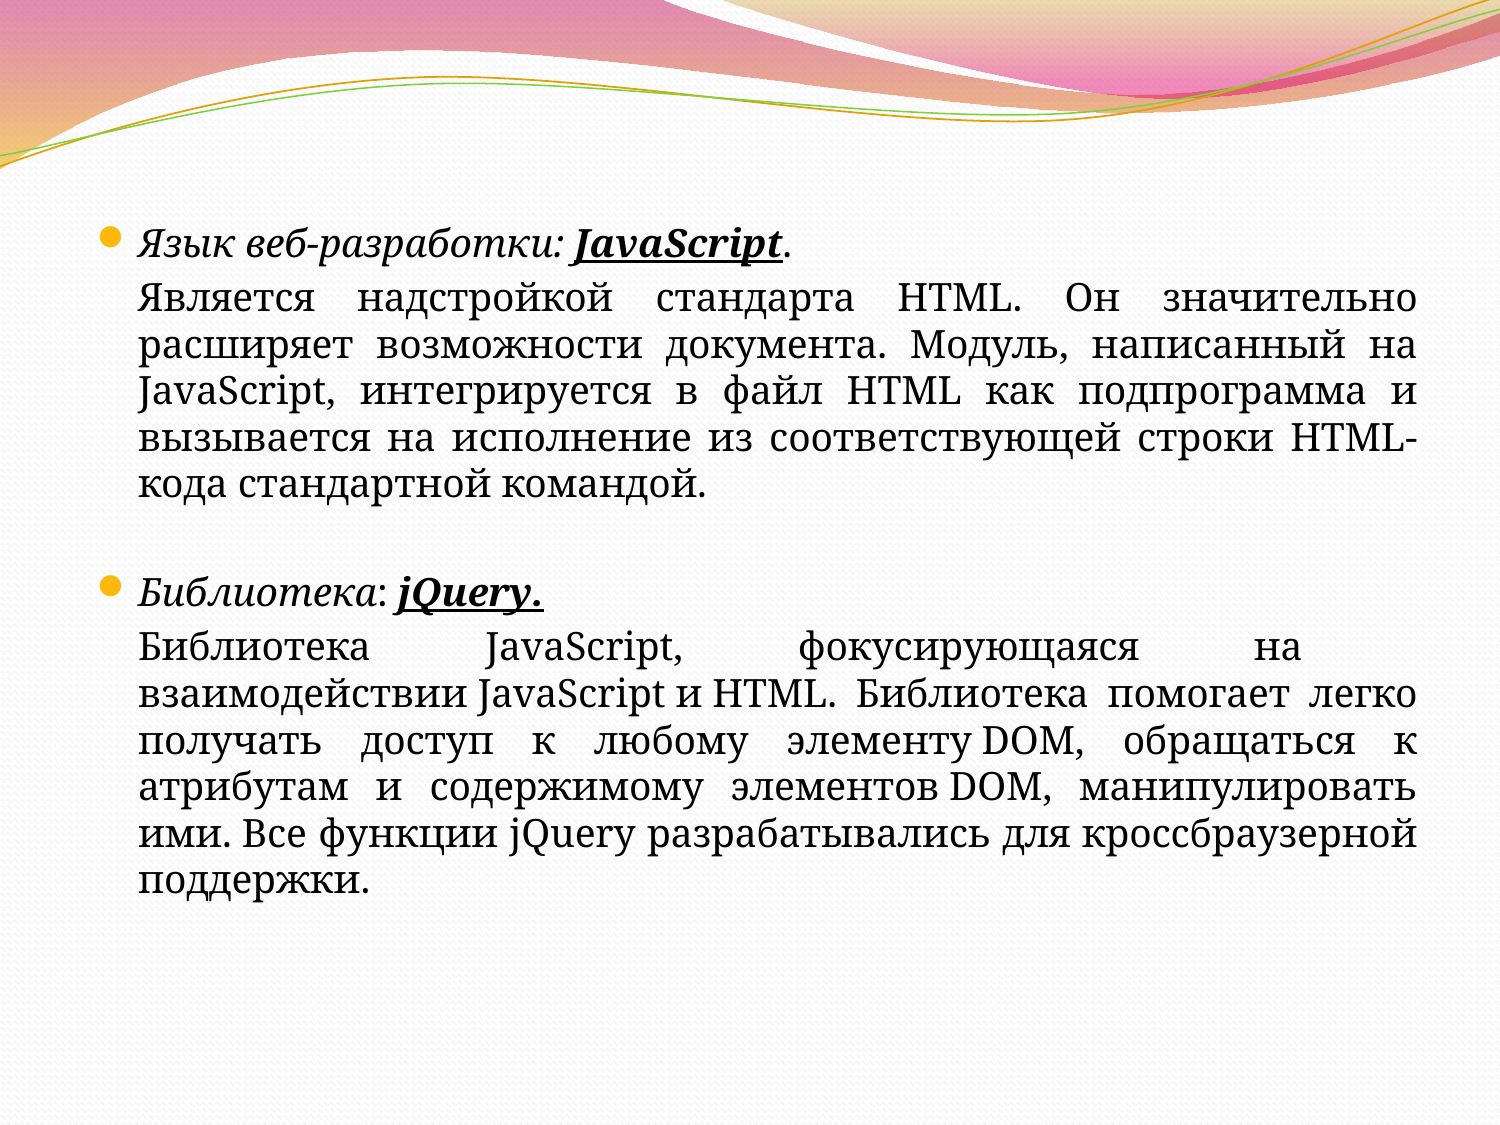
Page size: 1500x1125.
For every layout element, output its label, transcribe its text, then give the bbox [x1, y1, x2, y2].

list Язык веб-разработки: JavaScript. Является надстройкой стандарта HTML. Он значительно расширяет возможности документа. Модуль, написанный на JavaScript, интегрируется в файл HTML как подпрограмма и вызывается на исполнение из соответствующей строки HTML-кода стандартной командой. Библиотека: jQuery. Библиотека JavaScript, фокусирующаяся на взаимодействии JavaScript и HTML. Библиотека помогает легко получать доступ к любому элементу DOM, обращаться к атрибутам и содержимому элементов DOM, манипулировать ими. Все функции jQuery разрабатывались для кроссбраузерной поддержки. [82, 210, 1432, 1073]
